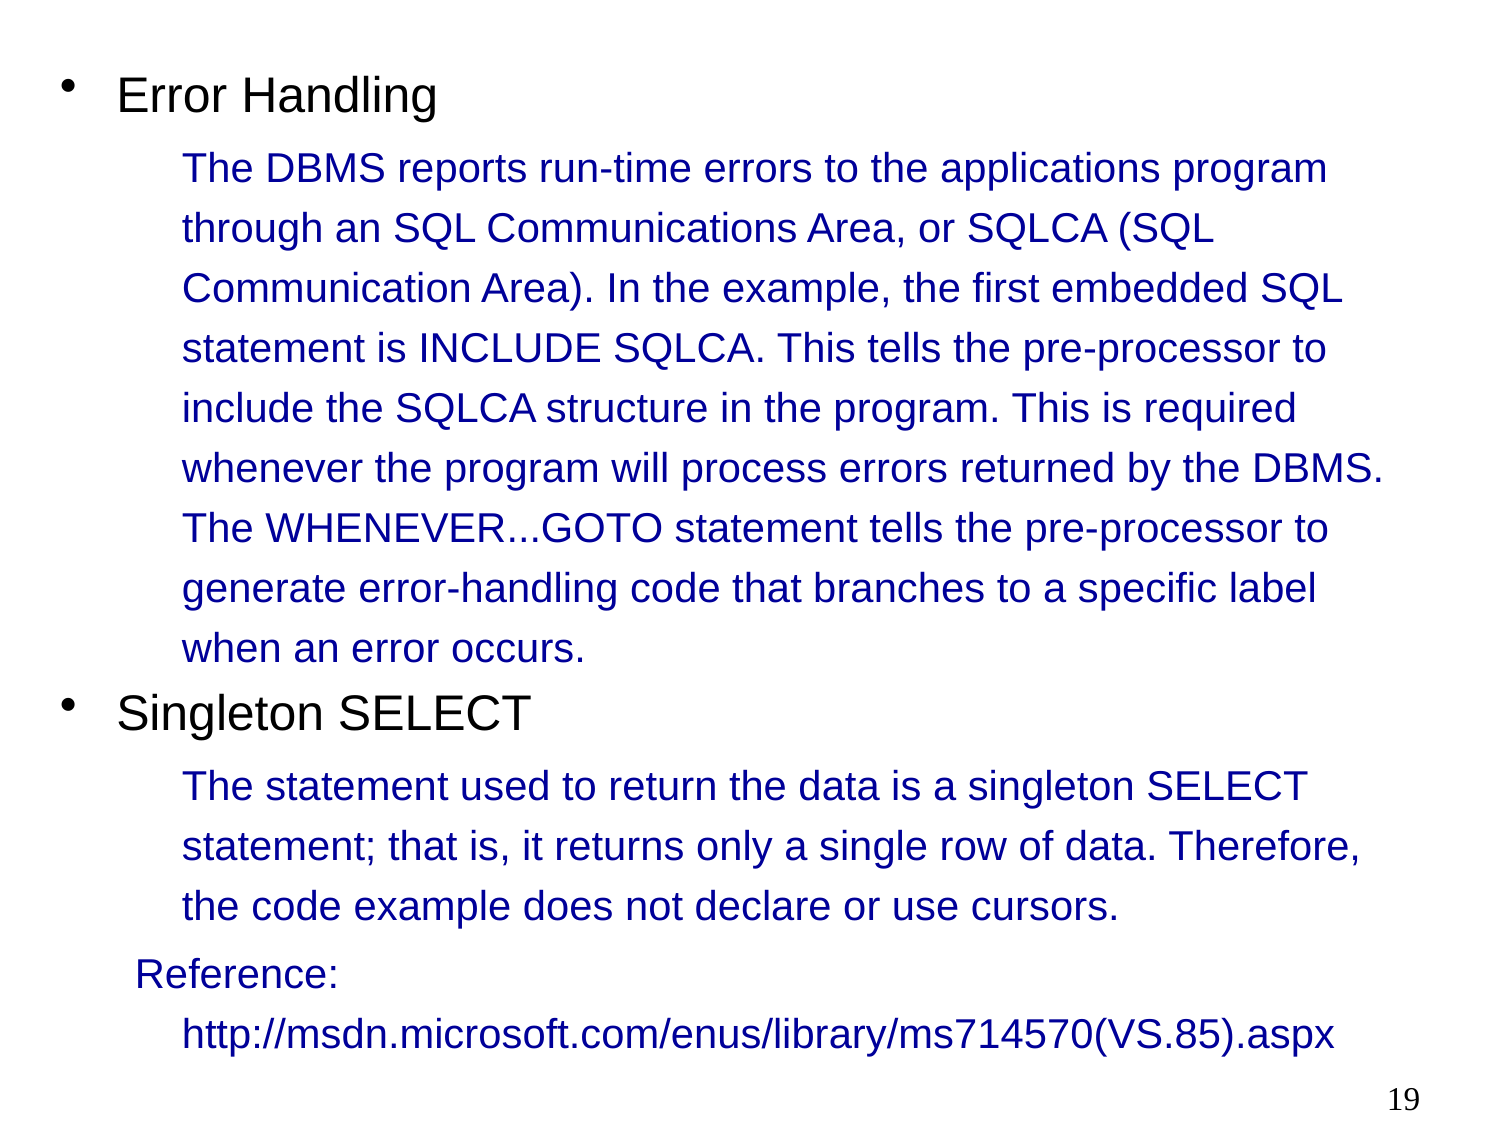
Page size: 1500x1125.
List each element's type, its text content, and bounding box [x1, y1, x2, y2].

list Error Handling The DBMS reports run-time errors to the applications program through an SQL Communications Area, or SQLCA (SQL Communication Area). In the example, the first embedded SQL statement is INCLUDE SQLCA. This tells the pre-processor to include the SQLCA structure in the program. This is required whenever the program will process errors returned by the DBMS. The WHENEVER...GOTO statement tells the pre-processor to generate error-handling code that branches to a specific label when an error occurs. Singleton SELECT The statement used to return the data is a singleton SELECT statement; that is, it returns only a single row of data. Therefore, the code example does not declare or use cursors. Reference: http://msdn.microsoft.com/enus/library/ms714570(VS.85).aspx [44, 54, 1429, 1097]
